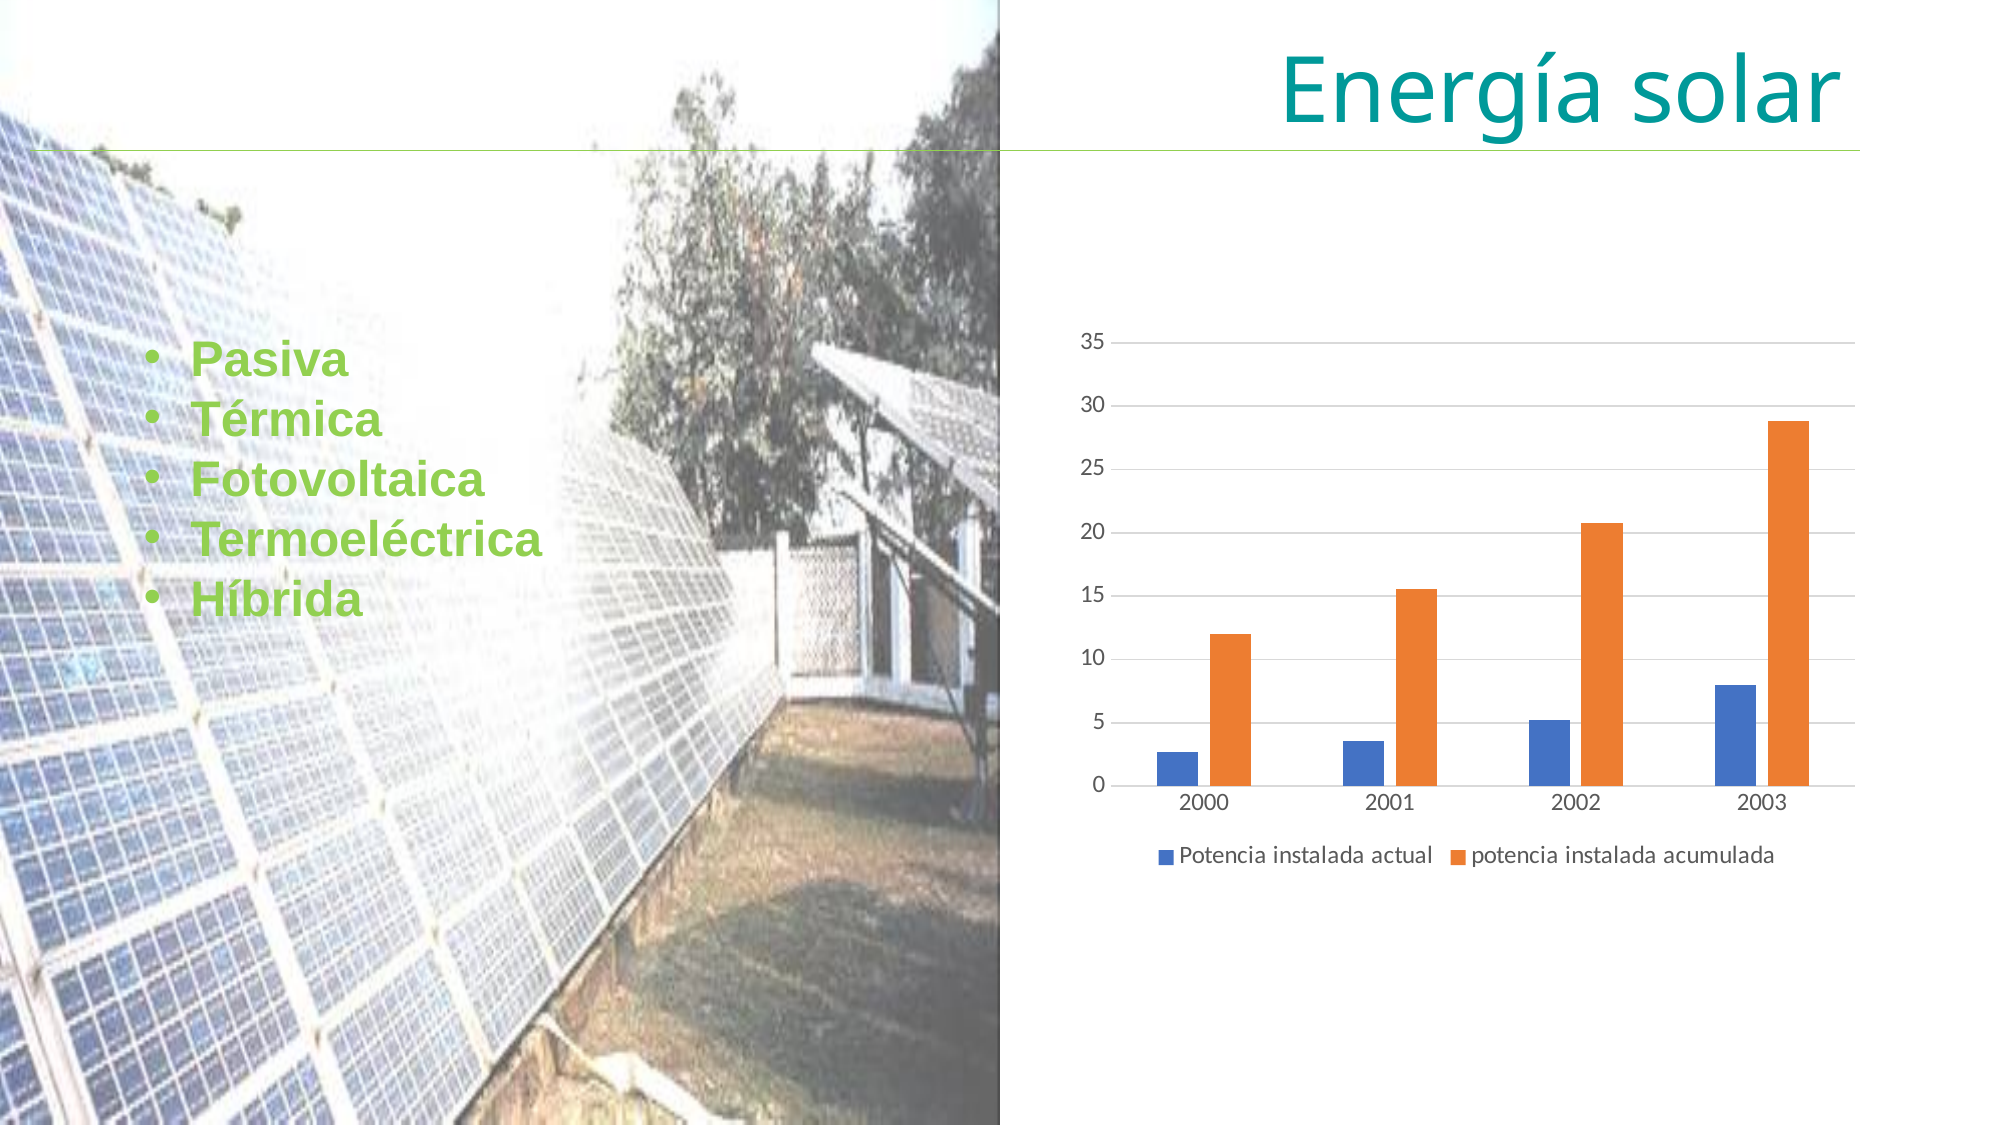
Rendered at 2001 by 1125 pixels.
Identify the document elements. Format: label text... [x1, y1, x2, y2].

title Energía solar [1261, 11, 1860, 150]
chart [1063, 319, 1872, 877]
picture [0, 0, 1000, 1125]
